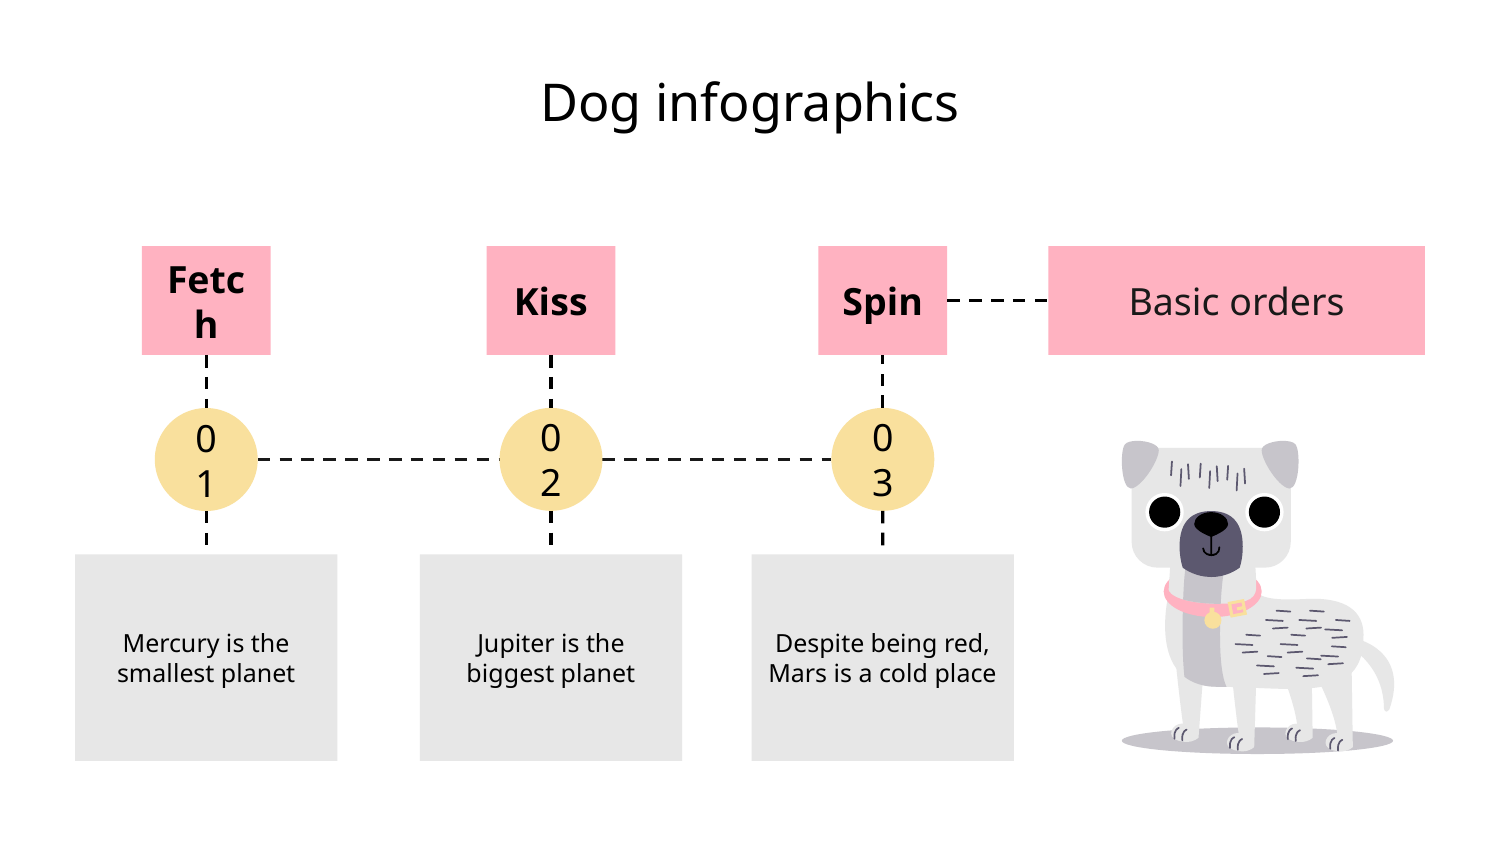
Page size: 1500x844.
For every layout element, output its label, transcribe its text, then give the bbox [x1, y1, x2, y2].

title Dog infographics [118, 68, 1382, 144]
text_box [419, 245, 683, 762]
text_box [751, 245, 1015, 762]
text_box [74, 245, 338, 762]
text_box Basic orders [1048, 246, 1425, 355]
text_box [1119, 440, 1411, 755]
